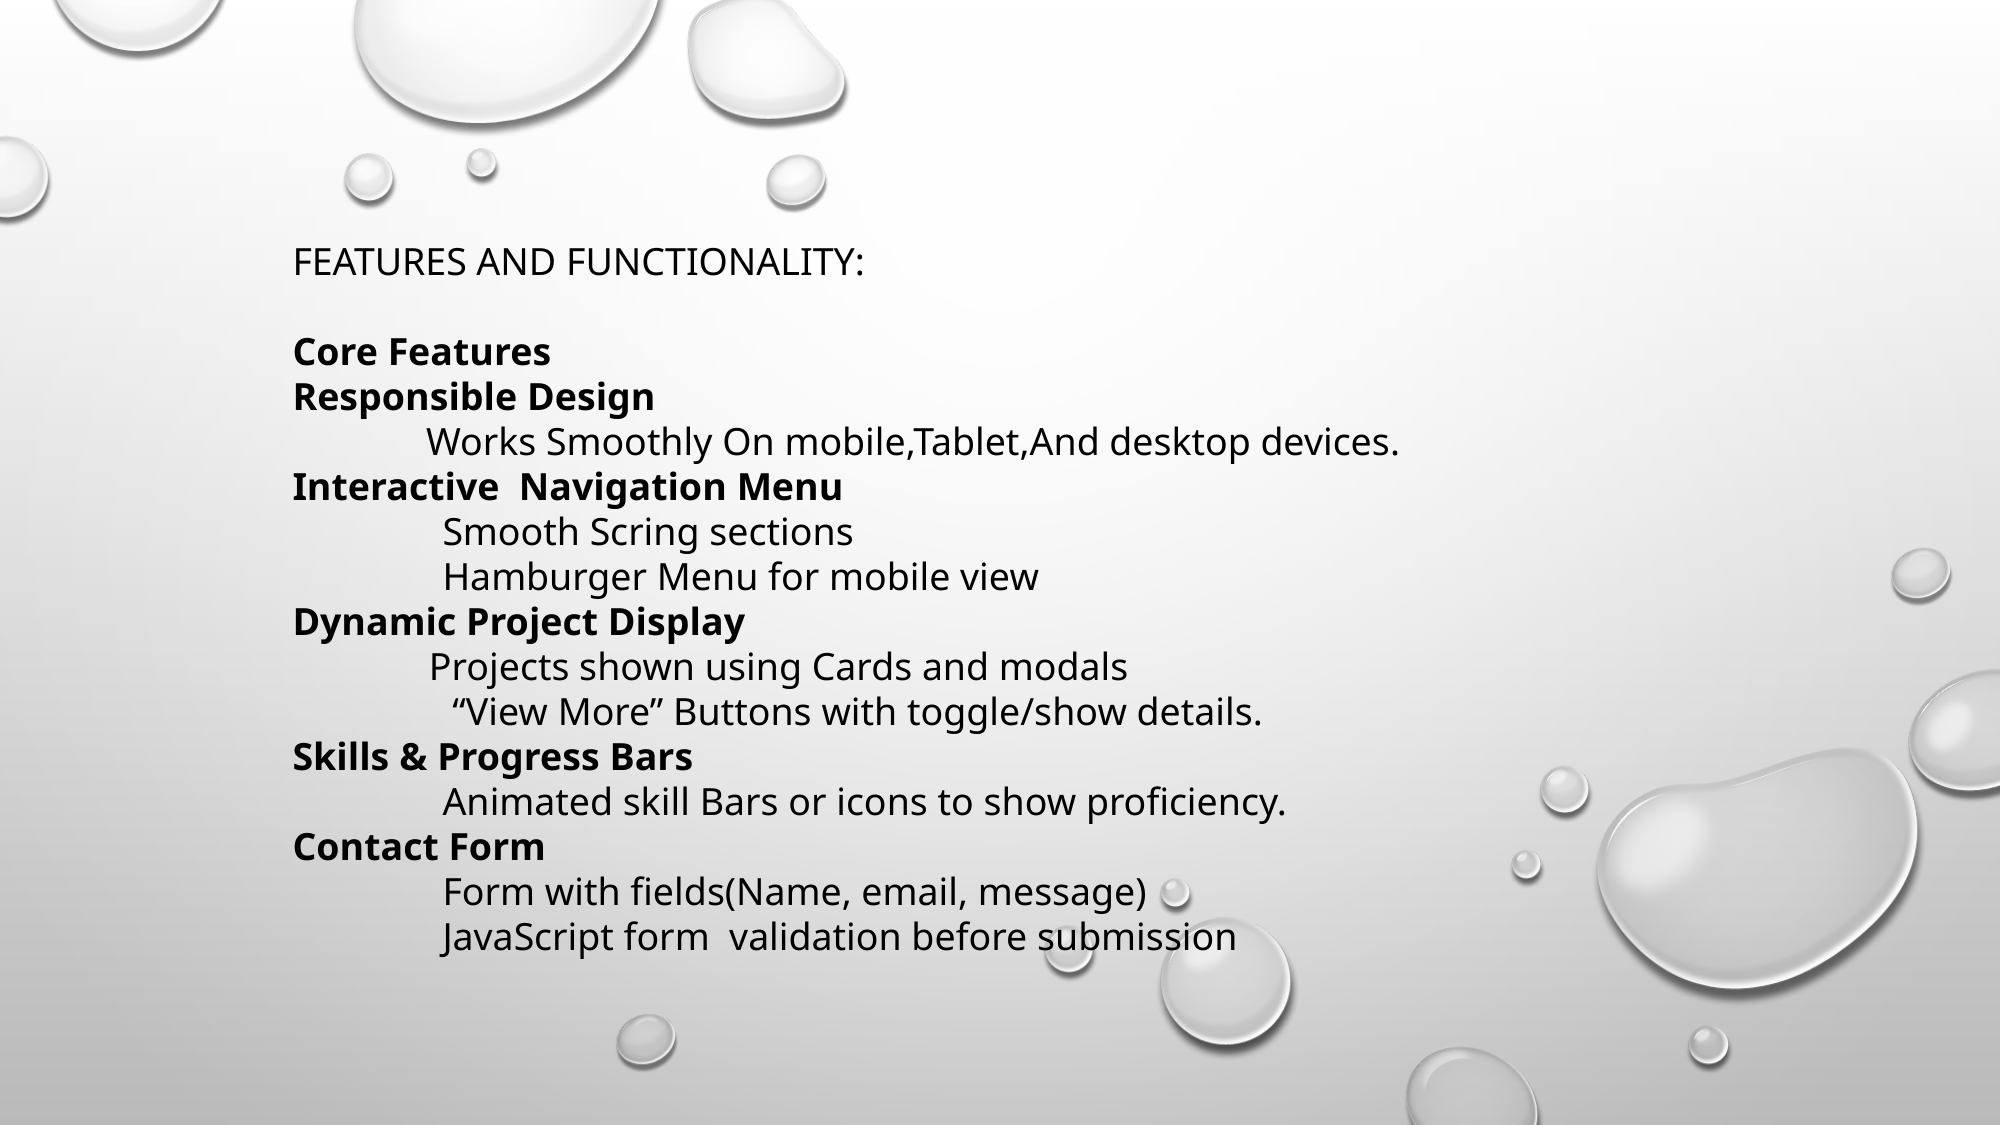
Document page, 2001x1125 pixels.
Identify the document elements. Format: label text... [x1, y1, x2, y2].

text_box FEATURES AND FUNCTIONALITY: Core Features Responsible Design Works Smoothly On mobile,Tablet,And desktop devices. Interactive Navigation Menu Smooth Scring sections Hamburger Menu for mobile view Dynamic Project Display Projects shown using Cards and modals “View More” Buttons with toggle/show details. Skills & Progress Bars Animated skill Bars or icons to show proficiency. Contact Form Form with fields(Name, email, message) JavaScript form validation before submission [277, 230, 1650, 1125]
picture [0, 0, 2000, 1125]
text_box [851, 594, 1152, 894]
